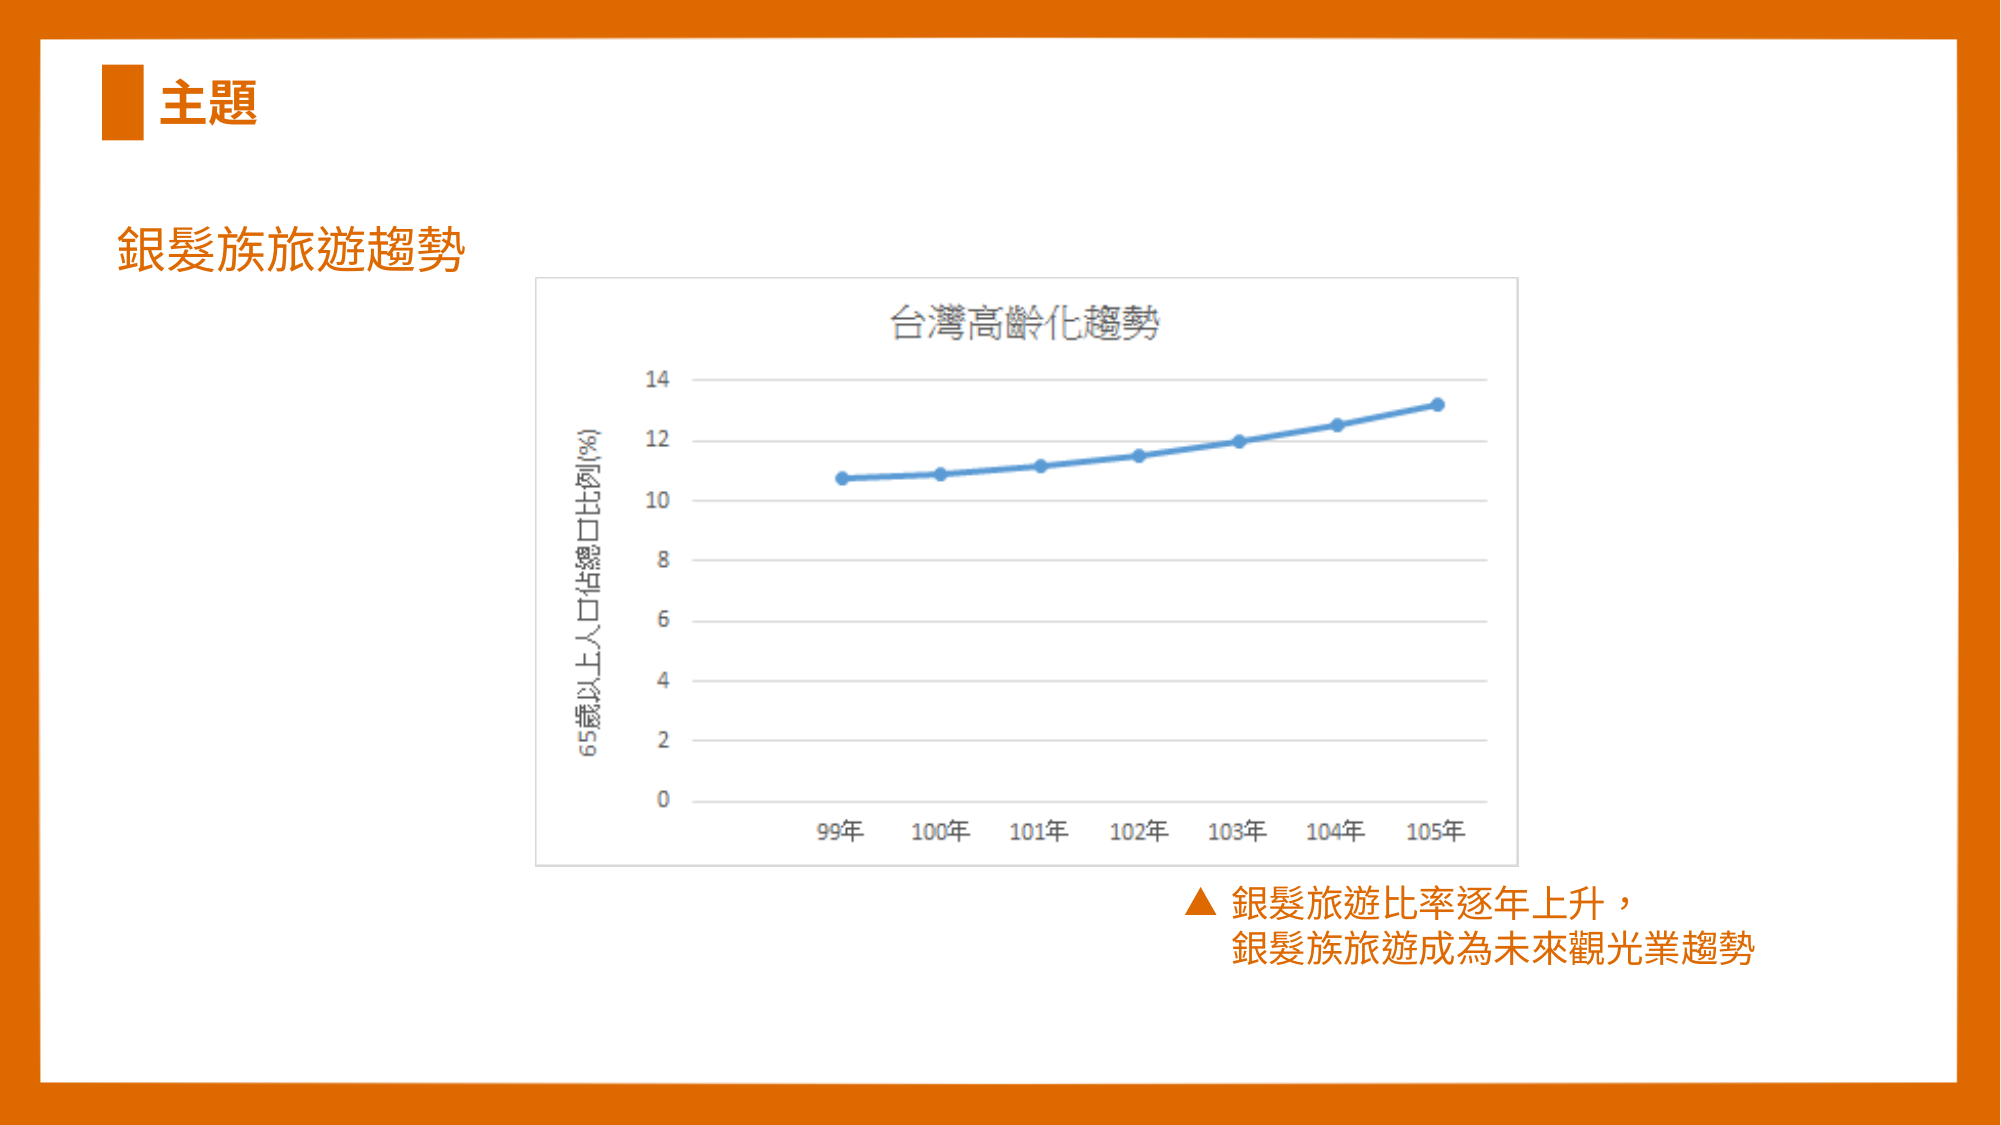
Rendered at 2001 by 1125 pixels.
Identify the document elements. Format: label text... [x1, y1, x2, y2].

picture [0, 0, 2001, 1125]
text_box 主題 [143, 64, 575, 140]
text_box 銀髮旅遊比率逐年上升， 銀髮族旅遊成為未來觀光業趨勢 [1216, 873, 1962, 978]
text_box [1183, 884, 1219, 916]
text_box [101, 64, 145, 141]
text_box 銀髮族旅遊趨勢 [102, 211, 536, 287]
